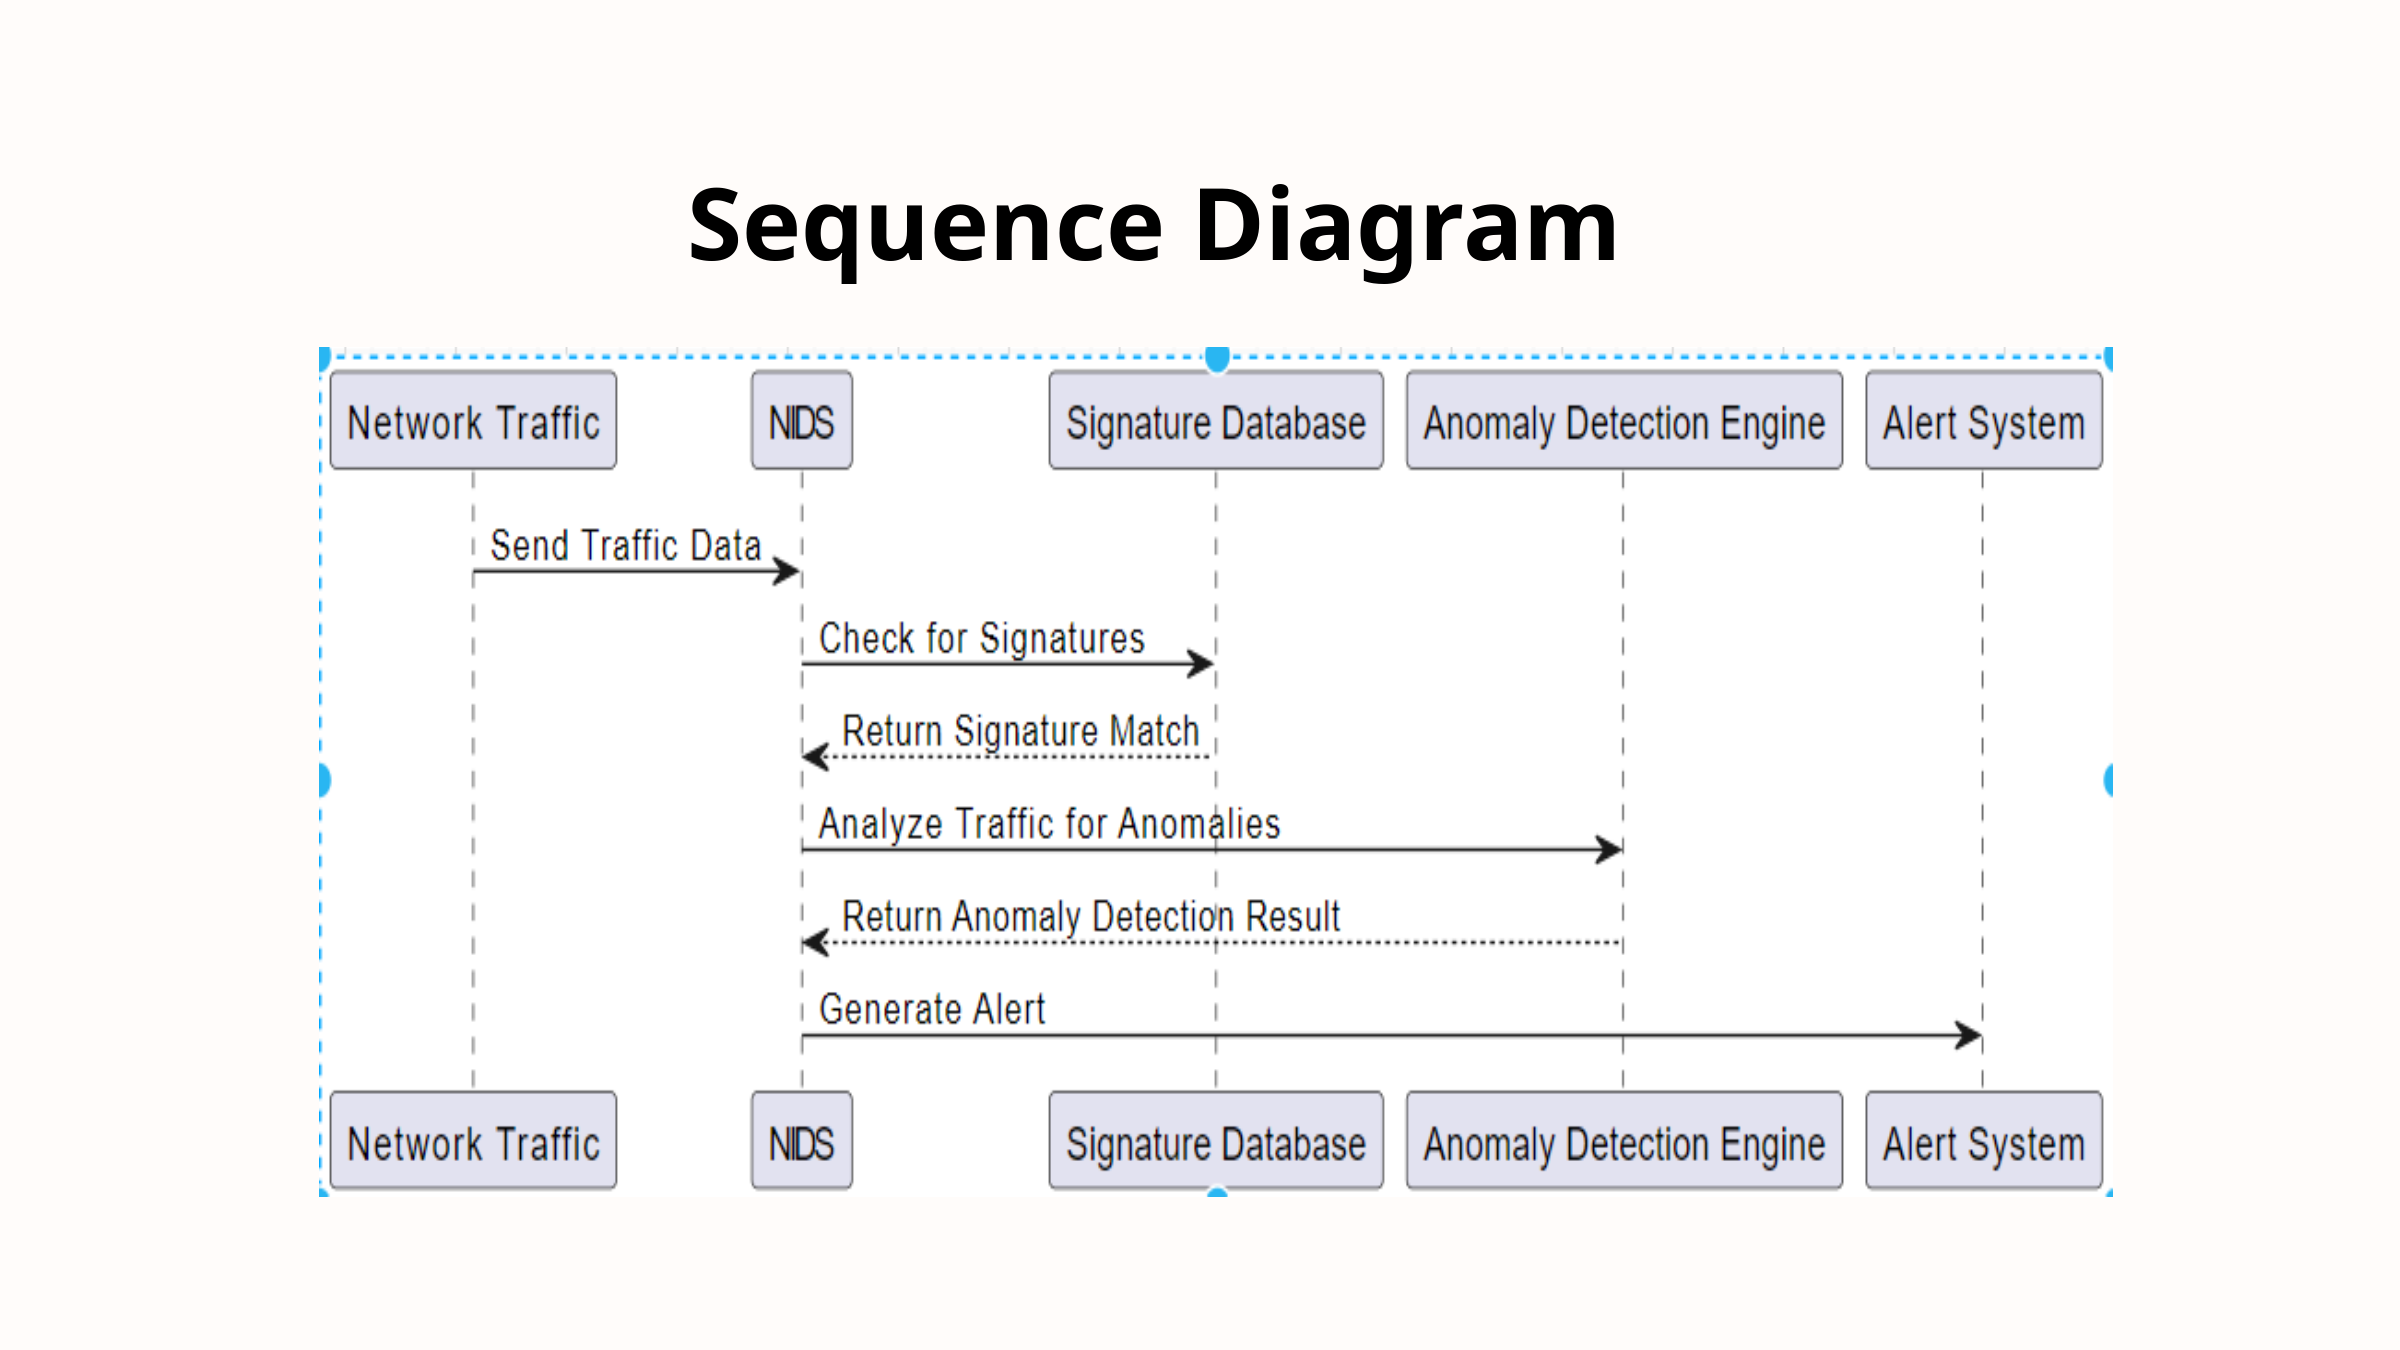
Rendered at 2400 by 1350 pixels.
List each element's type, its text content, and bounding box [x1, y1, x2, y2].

picture [319, 347, 2113, 1197]
text_box Sequence Diagram [672, 153, 1873, 288]
